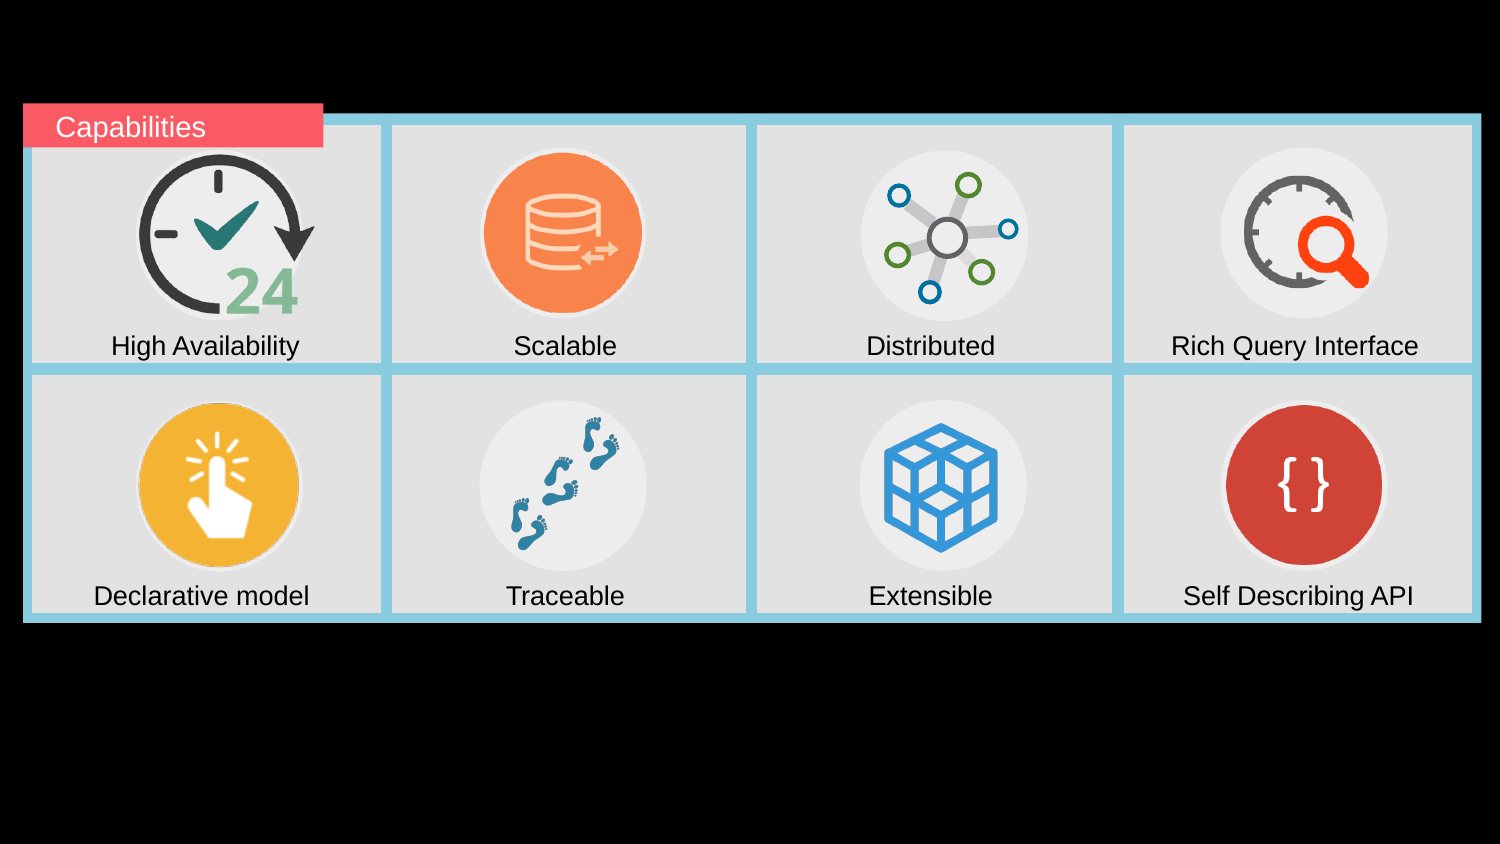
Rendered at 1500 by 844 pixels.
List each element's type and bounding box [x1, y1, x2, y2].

text_box [859, 399, 1028, 572]
picture [501, 417, 623, 554]
text_box [860, 150, 1029, 322]
text_box [479, 147, 646, 319]
text_box [1220, 399, 1389, 572]
picture [131, 394, 309, 576]
text_box [22, 99, 1482, 624]
